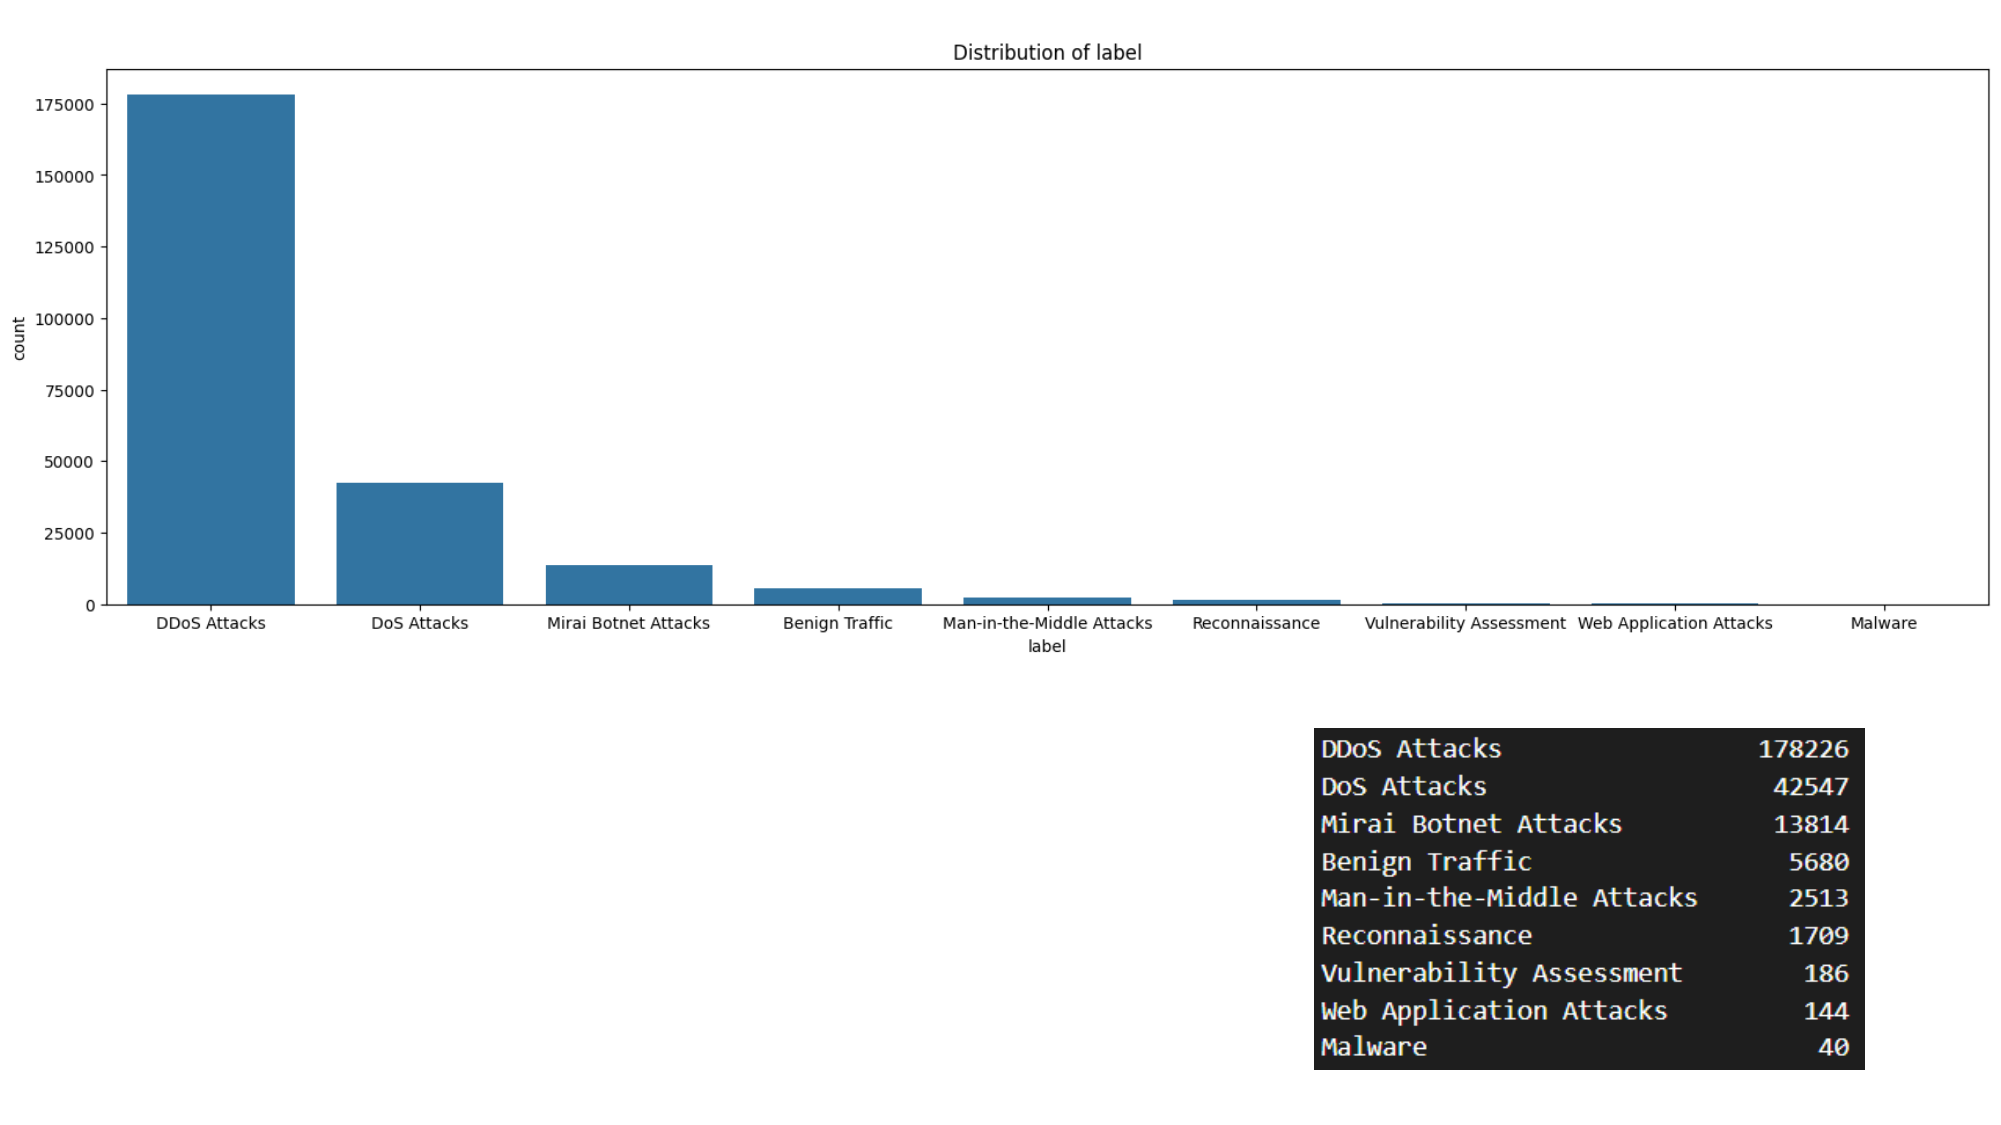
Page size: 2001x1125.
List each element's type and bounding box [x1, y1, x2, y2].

picture [0, 32, 2000, 666]
picture [1314, 728, 1865, 1070]
